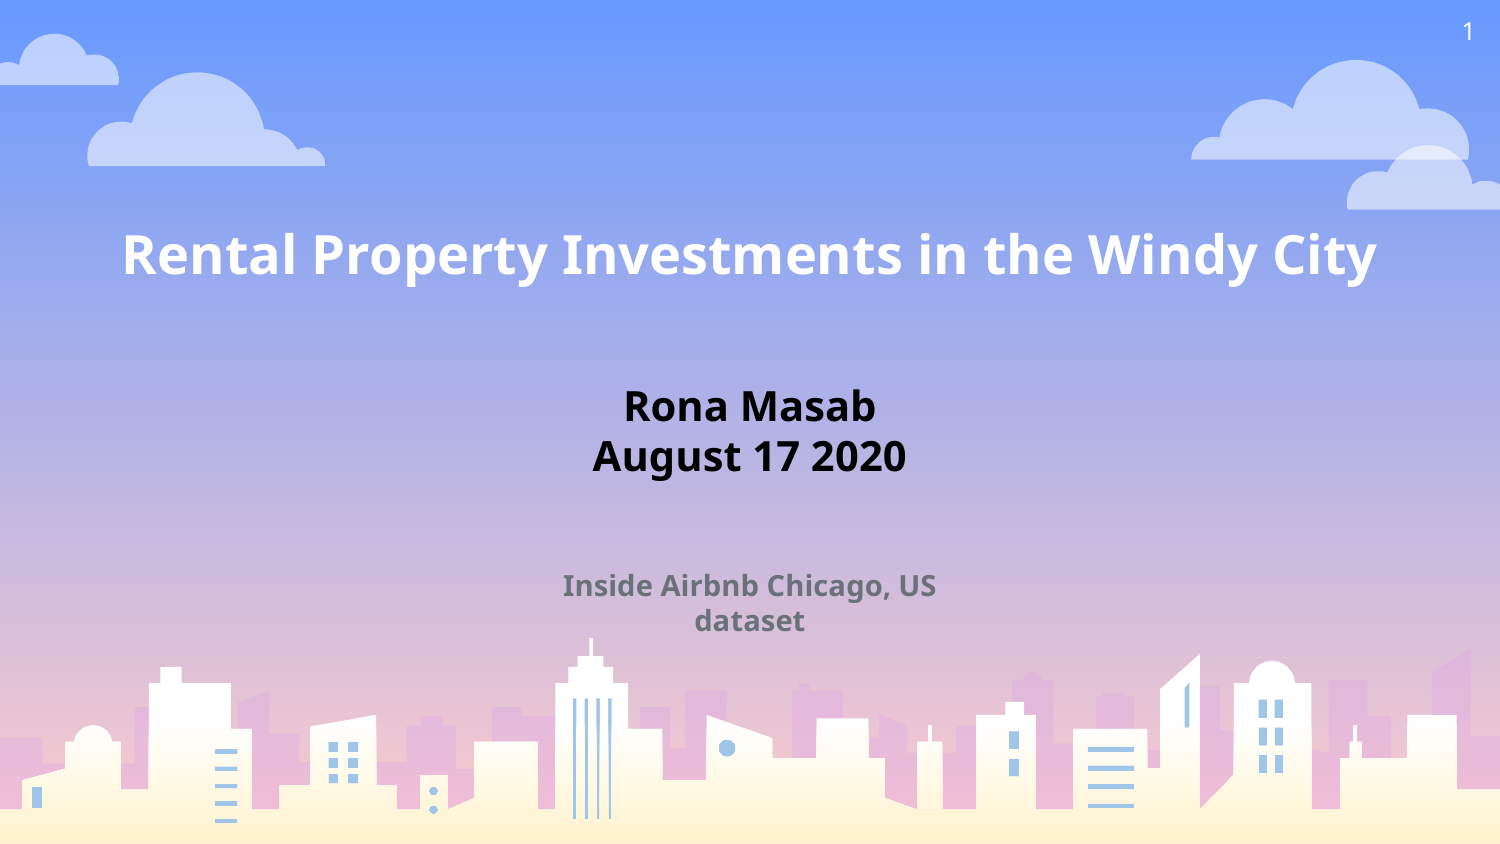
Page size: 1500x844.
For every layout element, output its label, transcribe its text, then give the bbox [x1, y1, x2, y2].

text_box Rona Masab August 17 2020 [527, 364, 973, 479]
text_box Inside Airbnb Chicago, US dataset [503, 551, 997, 687]
slide_number ‹#› [1400, 0, 1491, 65]
title Rental Property Investments in the Windy City [10, 124, 1490, 381]
